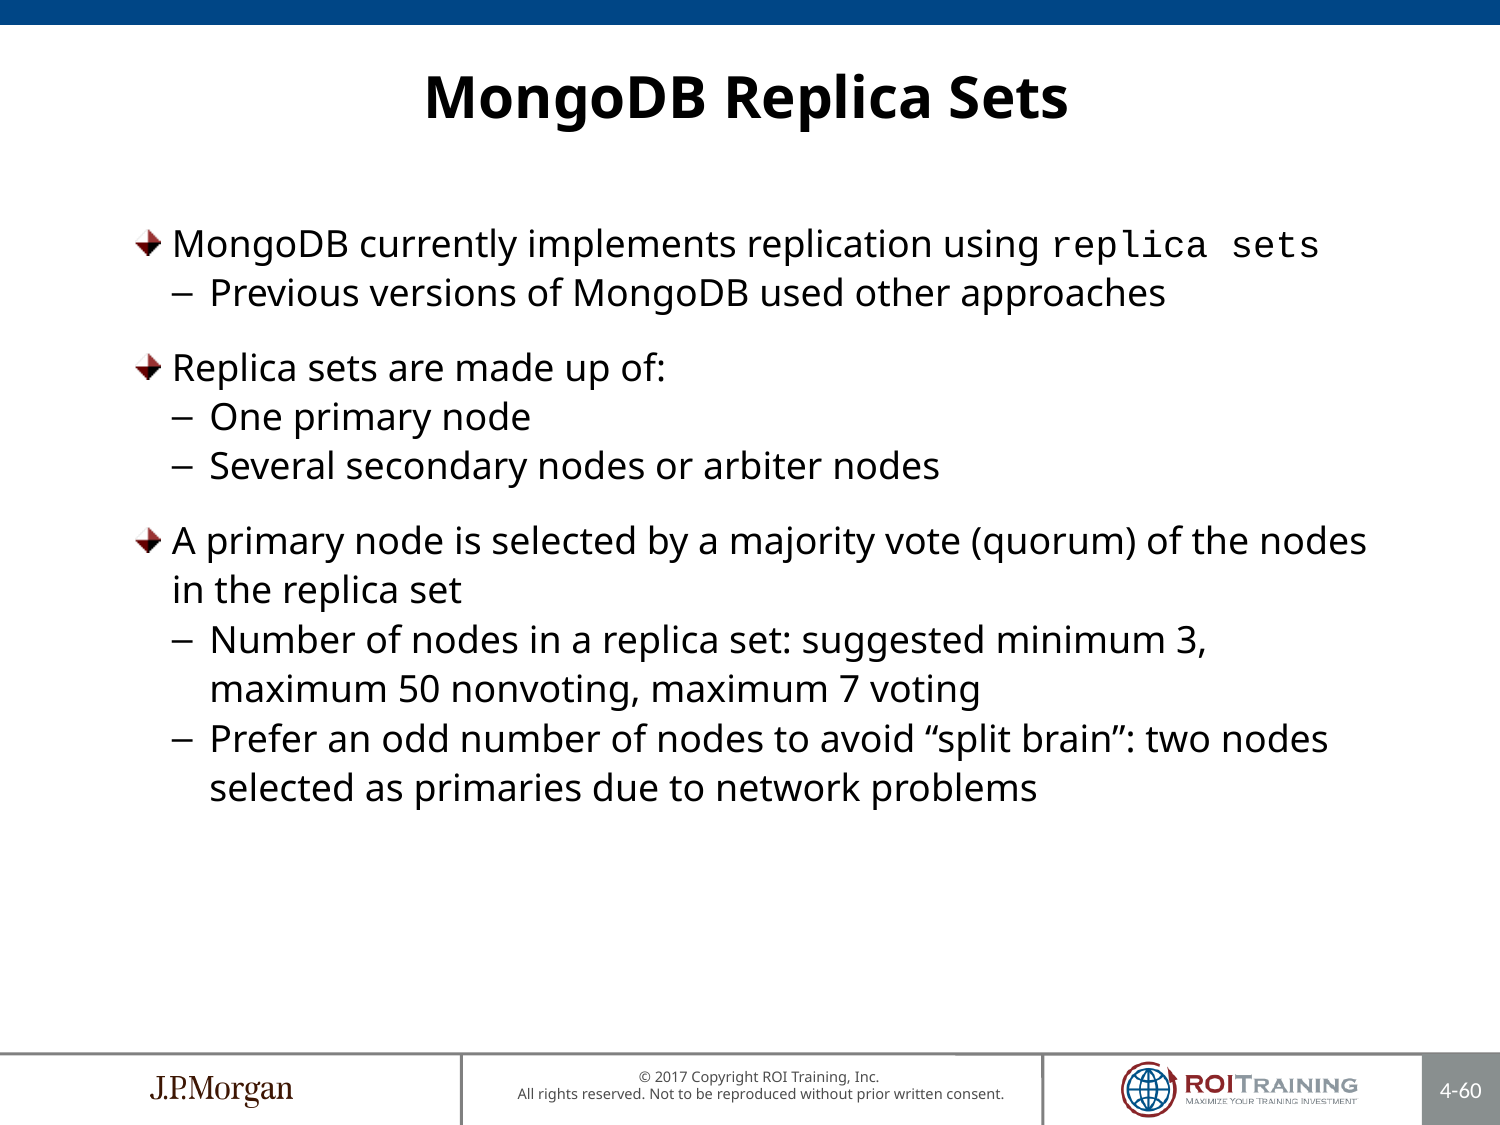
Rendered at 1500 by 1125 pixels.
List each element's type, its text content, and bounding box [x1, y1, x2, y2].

picture [134, 228, 161, 256]
text_box MongoDB Replica Sets [172, 43, 1321, 147]
picture [134, 526, 161, 553]
picture [134, 352, 161, 380]
picture [150, 1076, 293, 1108]
picture [1113, 1060, 1362, 1118]
text_box MongoDB currently implements replication using replica sets Previous versions of MongoDB used other approaches Replica sets are made up of: One primary node Several secondary nodes or arbiter nodes A primary node is selected by a majority vote (quorum) of the nodes in the replica set Number of nodes in a replica set: suggested minimum 3, maximum 50 nonvoting, maximum 7 voting Prefer an odd number of nodes to avoid “split brain”: two nodes selected as primaries due to network problems [119, 207, 1395, 1018]
